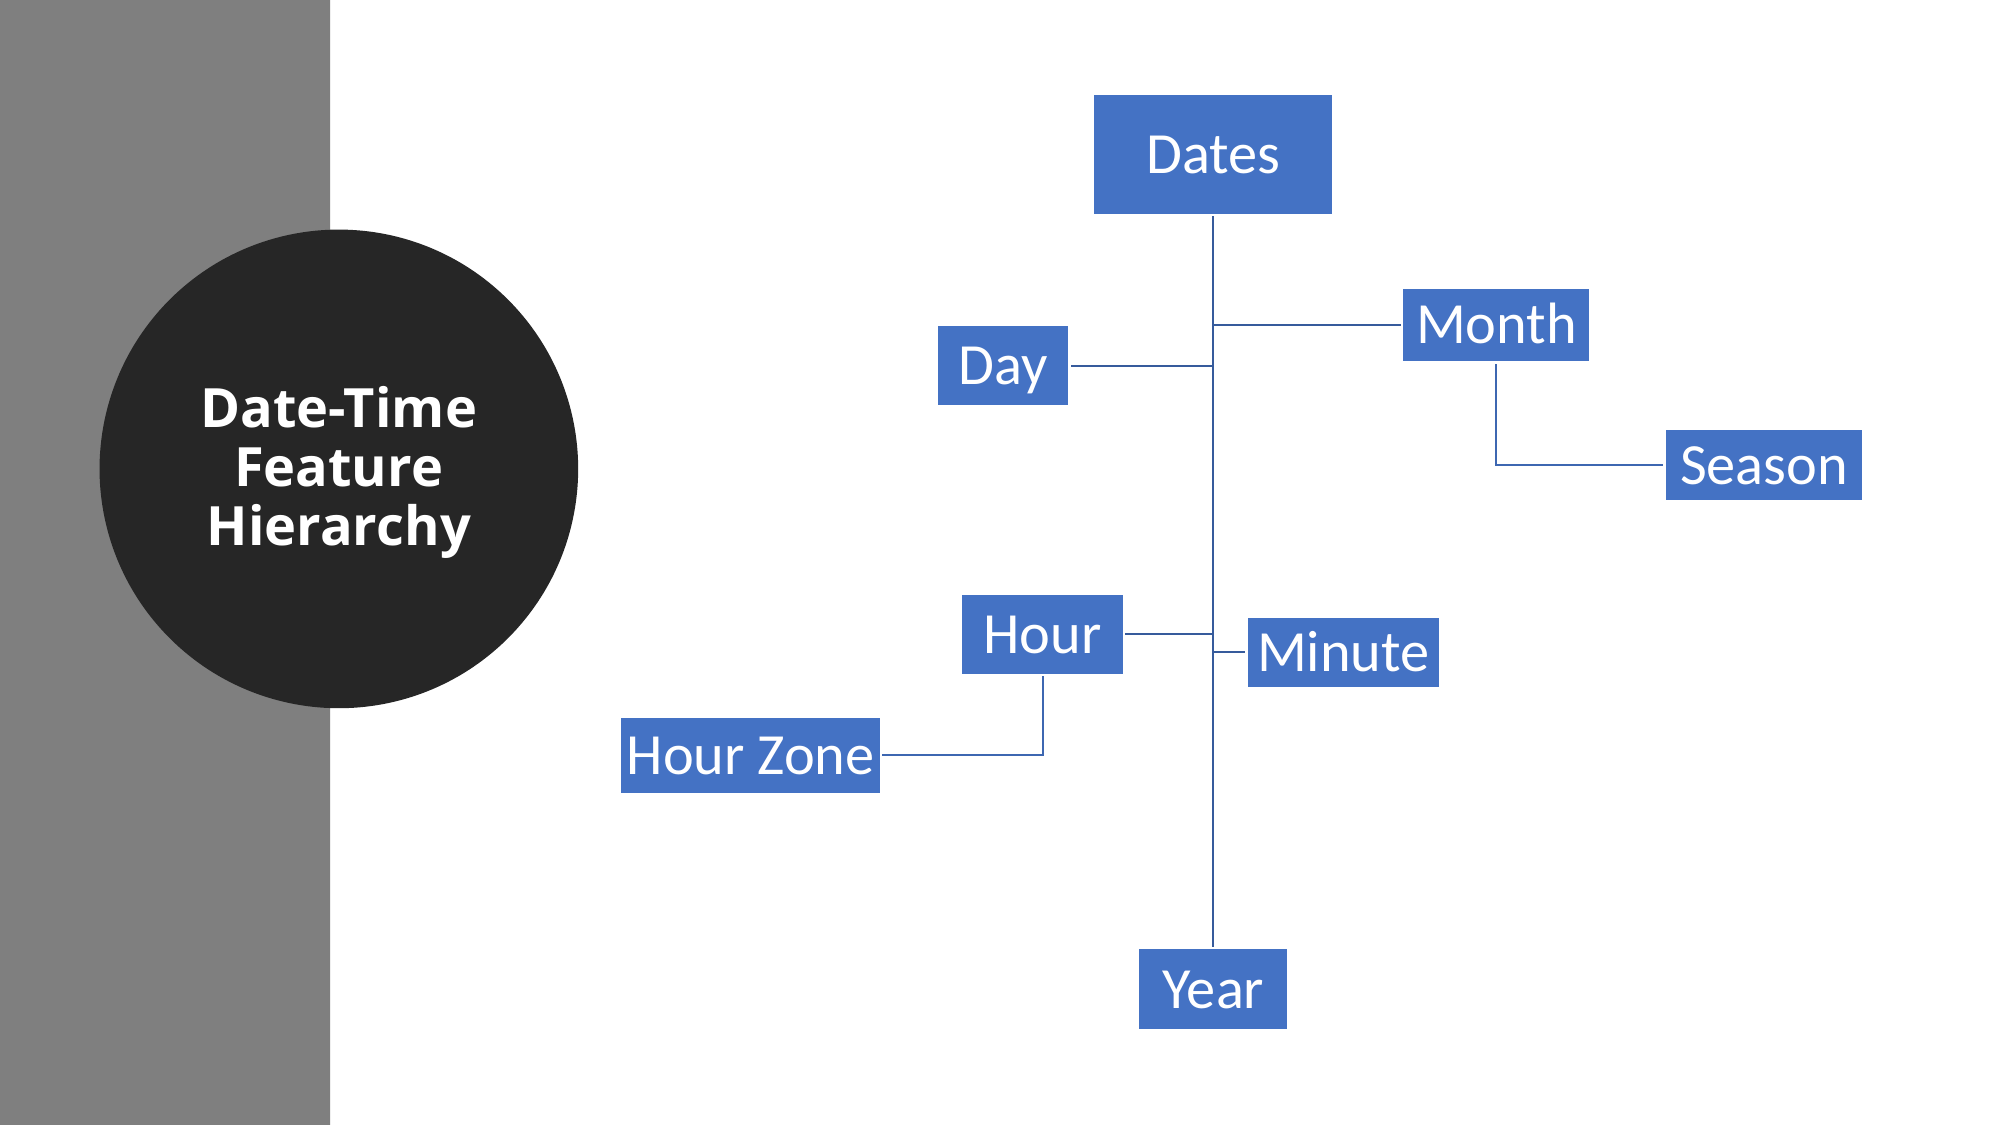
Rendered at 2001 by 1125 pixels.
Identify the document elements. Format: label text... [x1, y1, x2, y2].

text_box Date-Time Feature Hierarchy [113, 243, 387, 694]
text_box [387, 94, 2000, 1031]
text_box [0, 0, 331, 1125]
